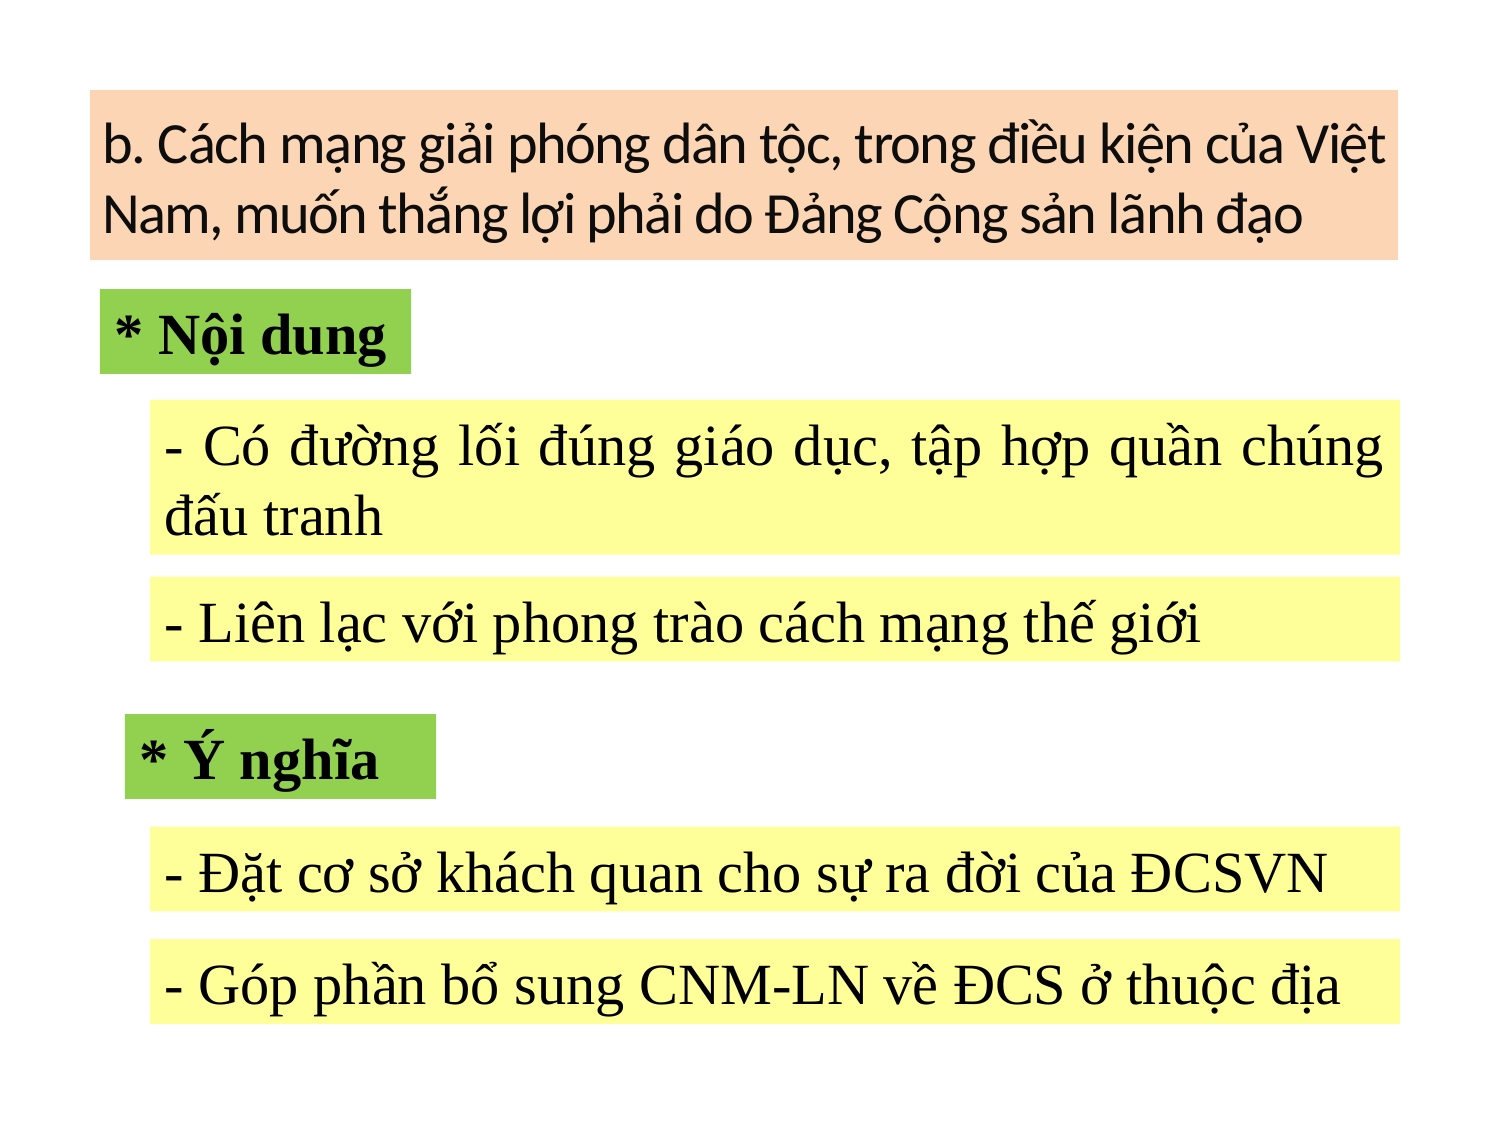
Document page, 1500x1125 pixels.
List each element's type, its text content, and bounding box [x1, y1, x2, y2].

text_box - Góp phần bổ sung CNM-LN về ĐCS ở thuộc địa [150, 939, 1400, 1024]
text_box b. Cách mạng giải phóng dân tộc, trong điều kiện của Việt Nam, muốn thắng lợi phải do Đảng Cộng sản lãnh đạo [85, 85, 1402, 265]
text_box * Nội dung [99, 289, 412, 374]
text_box - Có đường lối đúng giáo dục, tập hợp quần chúng đấu tranh [150, 399, 1400, 555]
text_box - Đặt cơ sở khách quan cho sự ra đời của ĐCSVN [150, 826, 1400, 912]
text_box * Ý nghĩa [124, 714, 437, 799]
text_box - Liên lạc với phong trào cách mạng thế giới [150, 576, 1400, 662]
